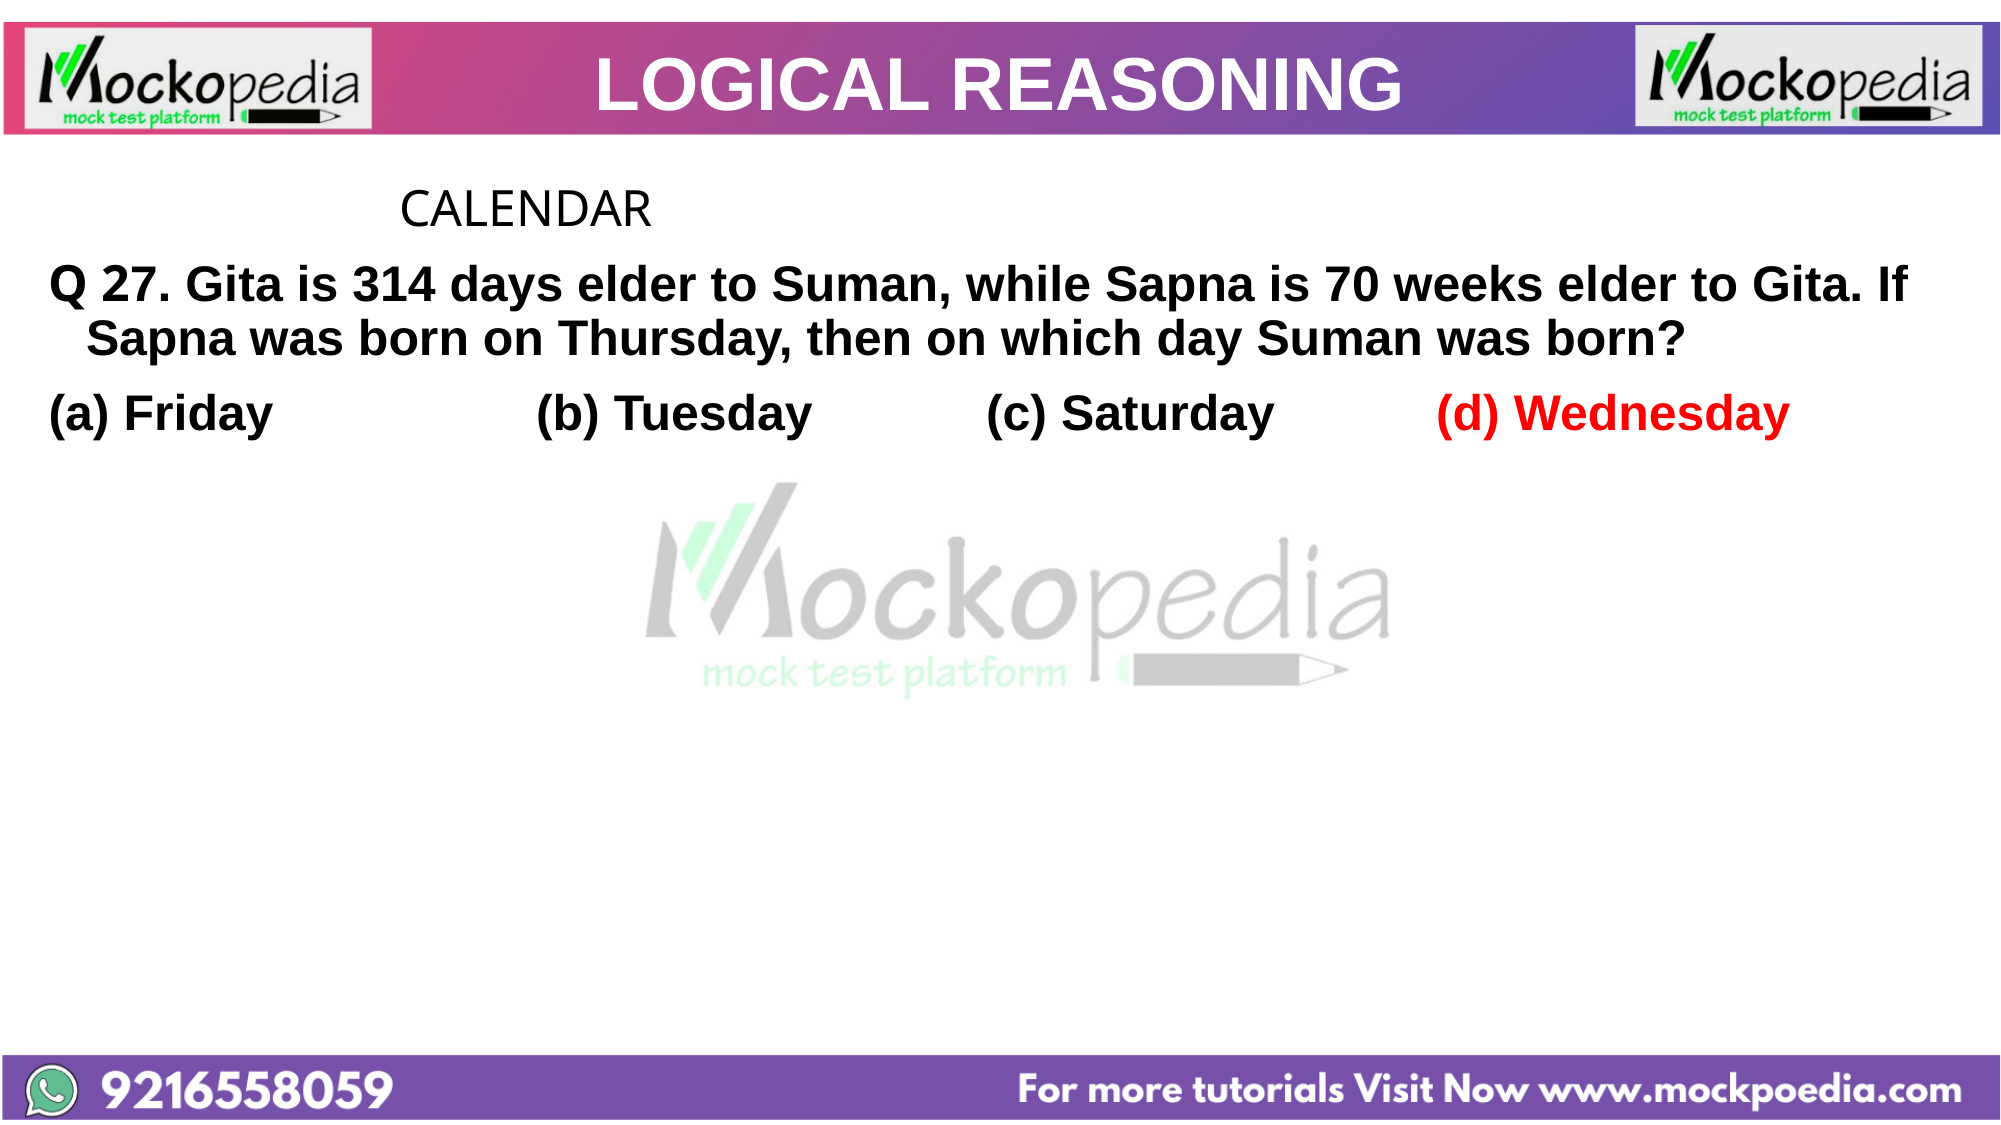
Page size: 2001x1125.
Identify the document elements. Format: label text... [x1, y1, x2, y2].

title LOGICAL REASONING [41, 31, 1959, 142]
picture [0, 0, 2001, 1125]
list CALENDAR Q 27. Gita is 314 days elder to Suman, while Sapna is 70 weeks elder to Gita. If Sapna was born on Thursday, then on which day Suman was born? (a) Friday (b) Tuesday (c) Saturday (d) Wednesday [33, 175, 1959, 1053]
